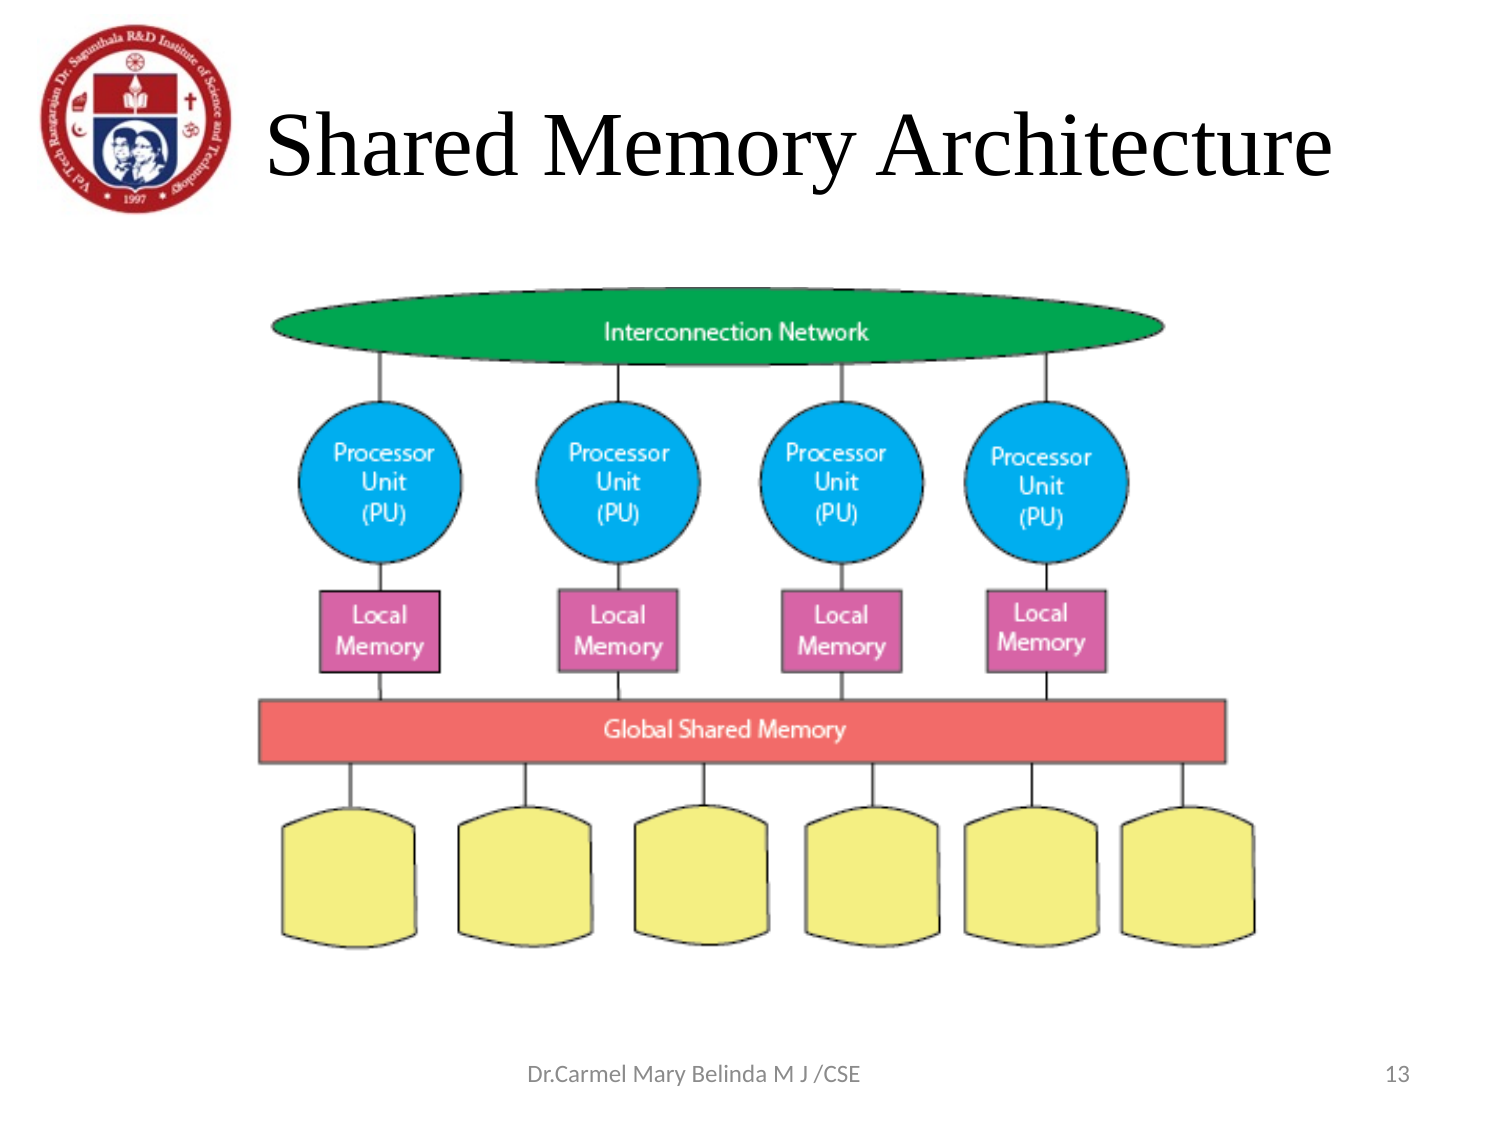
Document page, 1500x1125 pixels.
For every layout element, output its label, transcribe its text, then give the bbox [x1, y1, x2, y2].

title Shared Memory Architecture [174, 45, 1425, 233]
picture [37, 14, 240, 222]
slide_number 13 [1074, 1042, 1425, 1103]
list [224, 287, 1276, 988]
footer Dr.Carmel Mary Belinda M J /CSE [512, 1042, 988, 1103]
